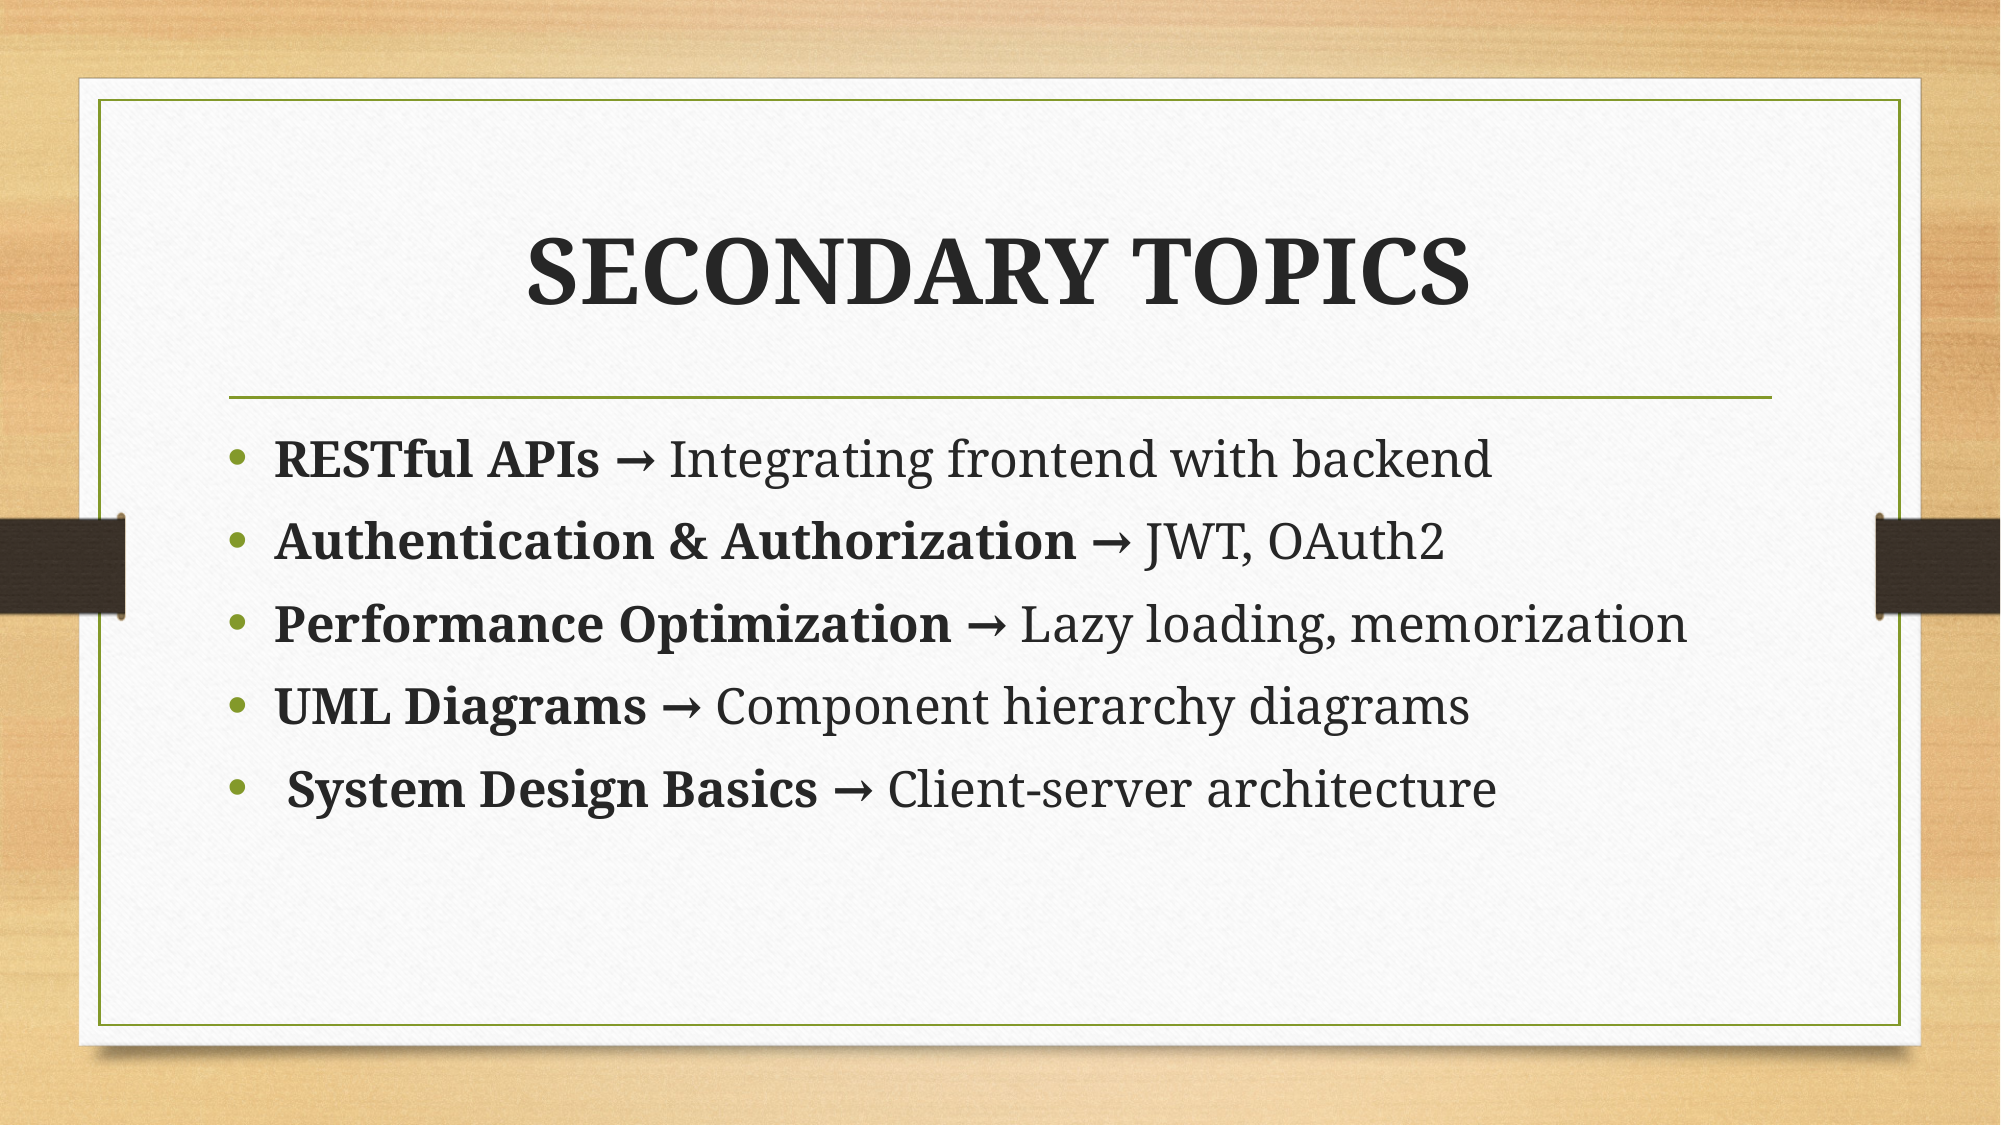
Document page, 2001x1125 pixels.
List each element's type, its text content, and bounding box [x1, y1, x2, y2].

picture [0, 0, 2001, 1125]
title SECONDARY TOPICS [212, 161, 1788, 375]
list RESTful APIs → Integrating frontend with backend Authentication & Authorization → JWT, OAuth2 Performance Optimization → Lazy loading, memorization UML Diagrams → Component hierarchy diagrams System Design Basics → Client-server architecture [212, 419, 1788, 964]
